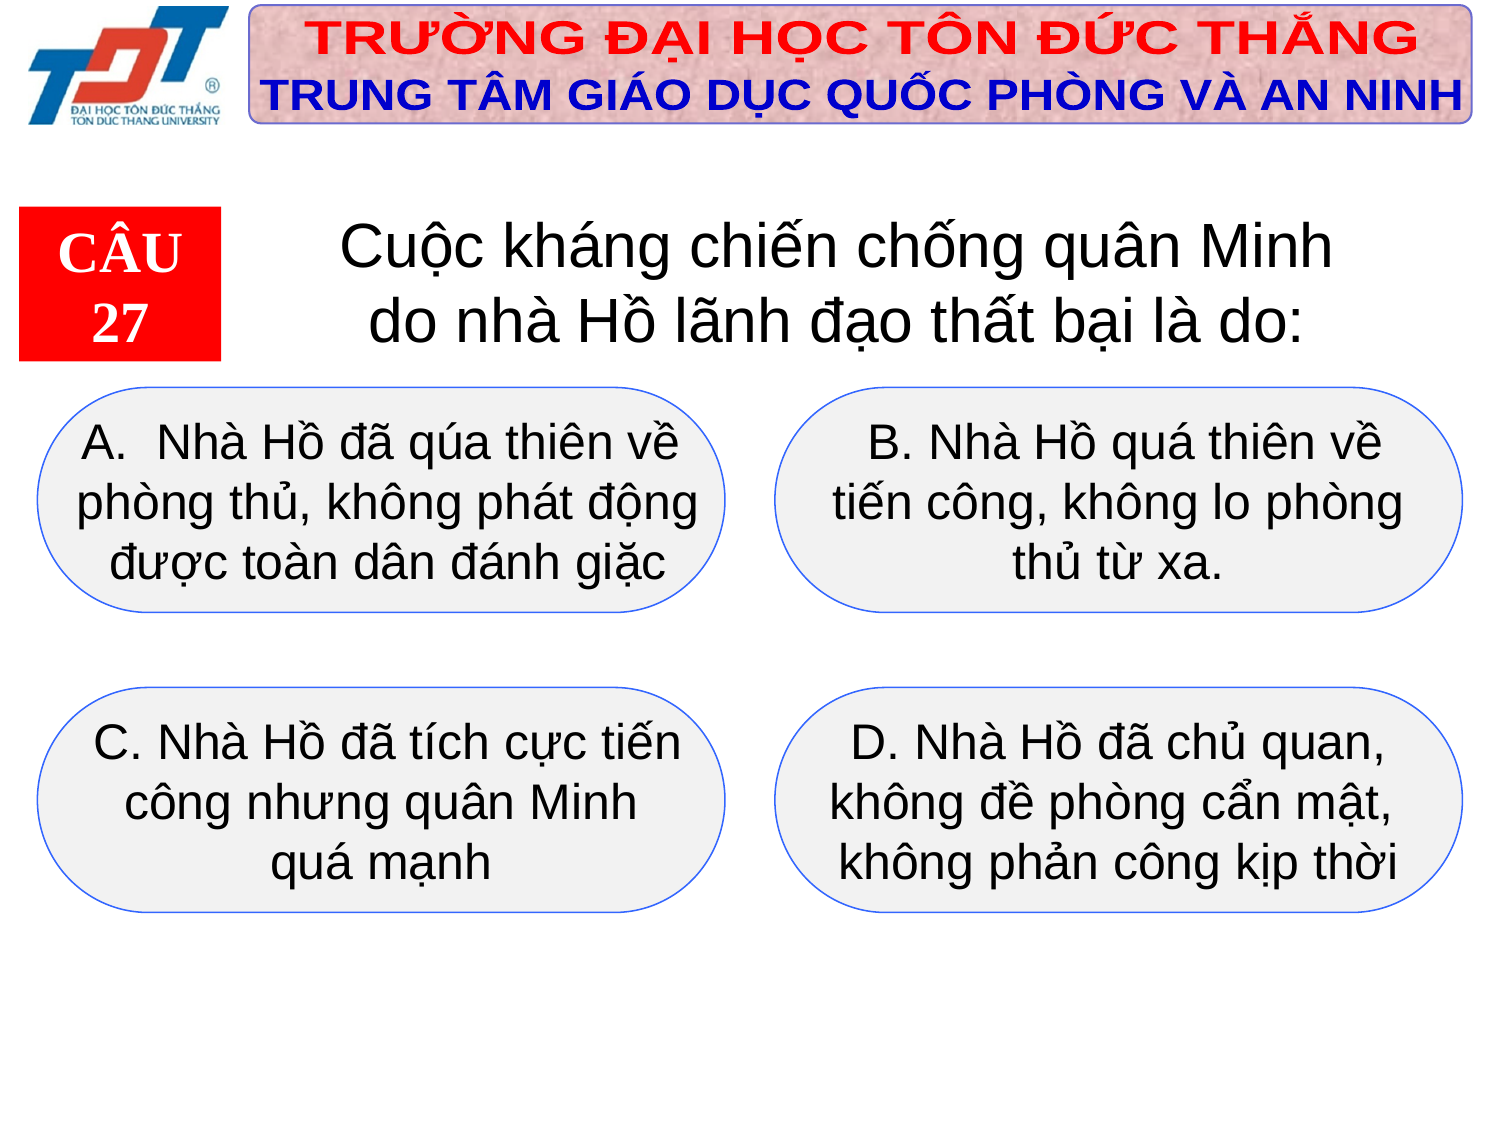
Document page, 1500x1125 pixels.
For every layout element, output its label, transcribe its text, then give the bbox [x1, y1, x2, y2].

picture [251, 7, 1470, 122]
text_box Cuộc kháng chiến chống quân Minh do nhà Hồ lãnh đạo thất bại là do: [287, 198, 1388, 363]
text_box D. Nhà Hồ đã chủ quan, không đề phòng cẩn mật, không phản công kịp thời [774, 687, 1463, 913]
picture [28, 6, 229, 125]
text_box C. Nhà Hồ đã tích cực tiến công nhưng quân Minh quá mạnh [37, 687, 725, 913]
text_box CÂU 27 [19, 206, 222, 362]
text_box Nhà Hồ đã qúa thiên về phòng thủ, không phát động được toàn dân đánh giặc [37, 387, 725, 613]
text_box B. Nhà Hồ quá thiên về tiến công, không lo phòng thủ từ xa. [774, 387, 1463, 613]
